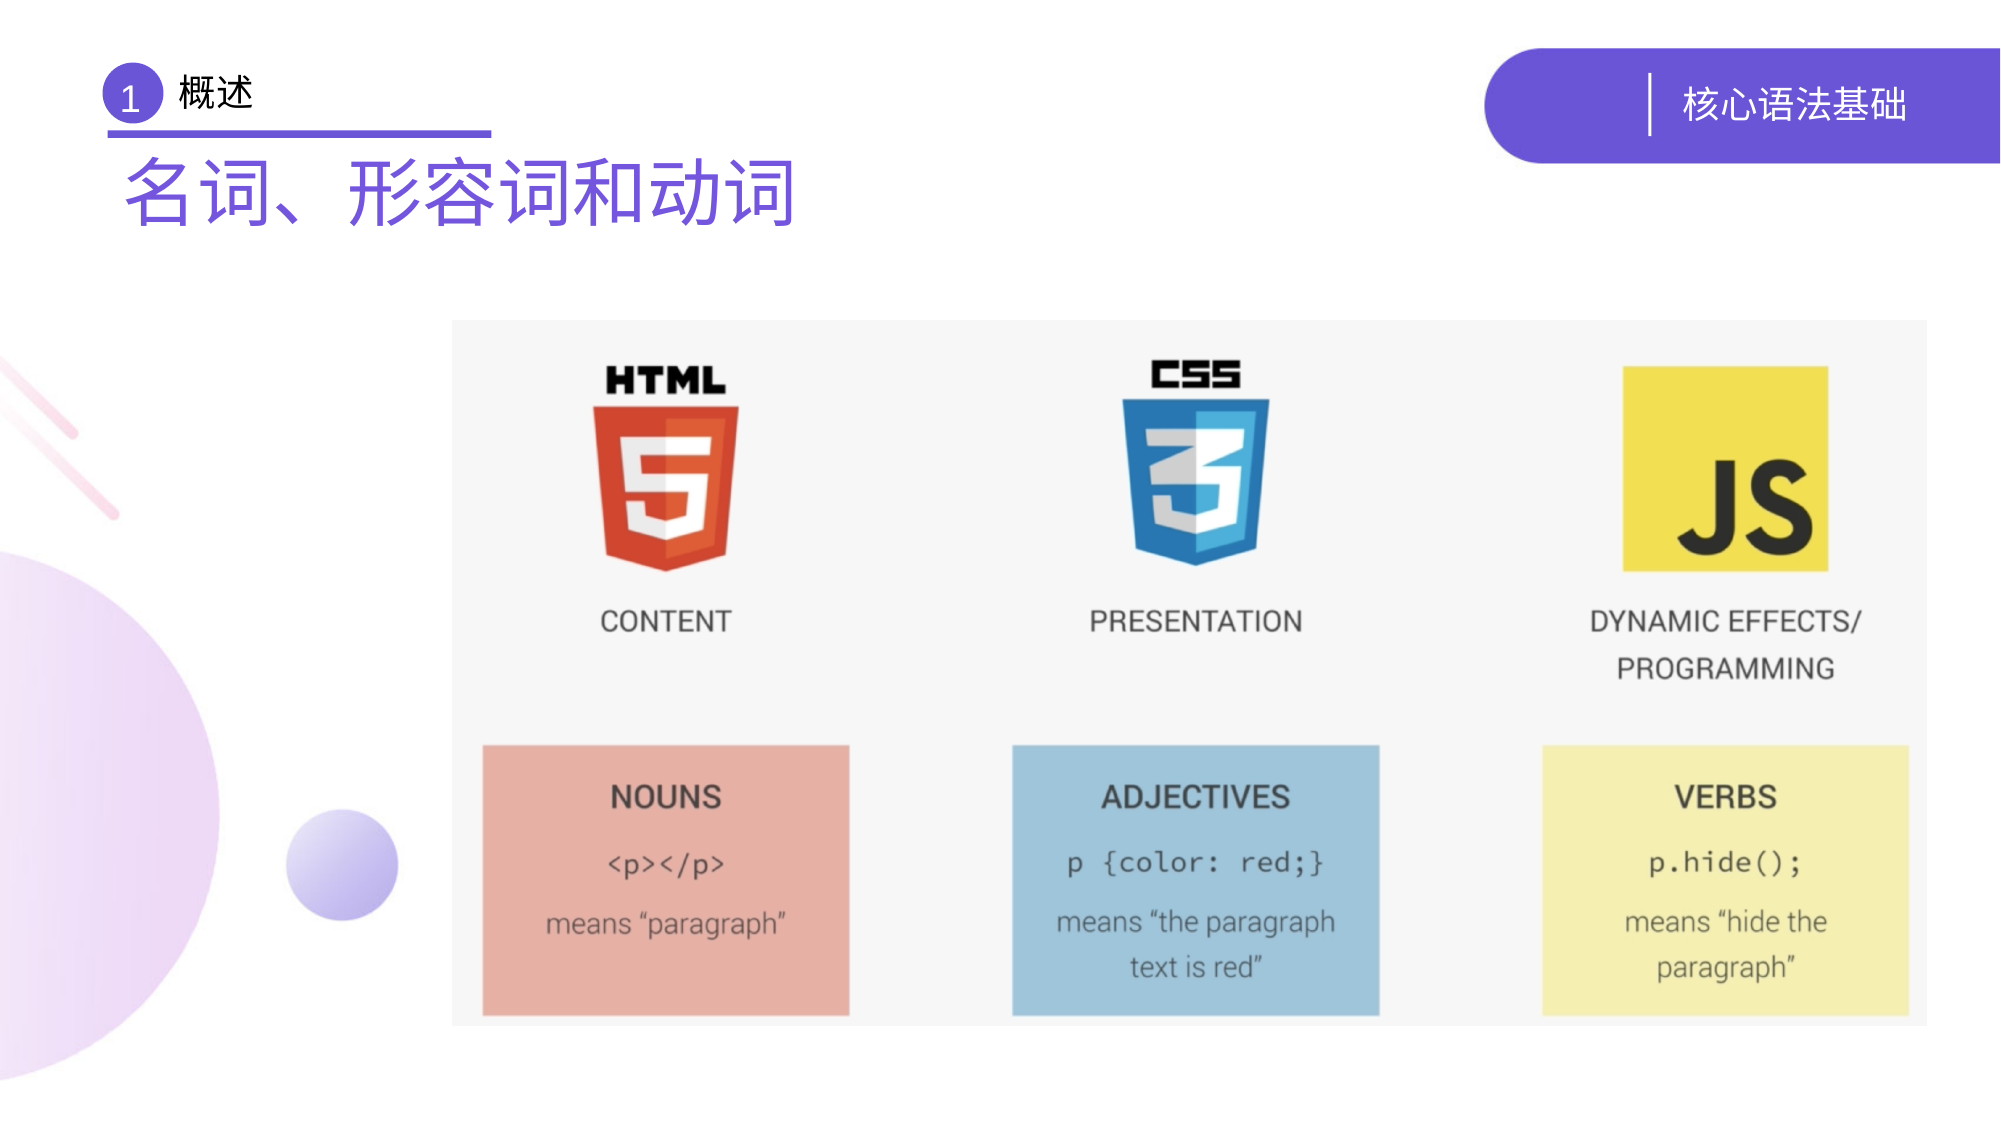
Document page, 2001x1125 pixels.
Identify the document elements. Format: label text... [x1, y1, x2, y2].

list 1 [104, 72, 181, 129]
list 名词、形容词和动词 [107, 148, 1333, 237]
picture [0, 0, 2001, 1125]
list 概述 [163, 66, 794, 127]
title 核心语法基础 [1667, 70, 2000, 134]
